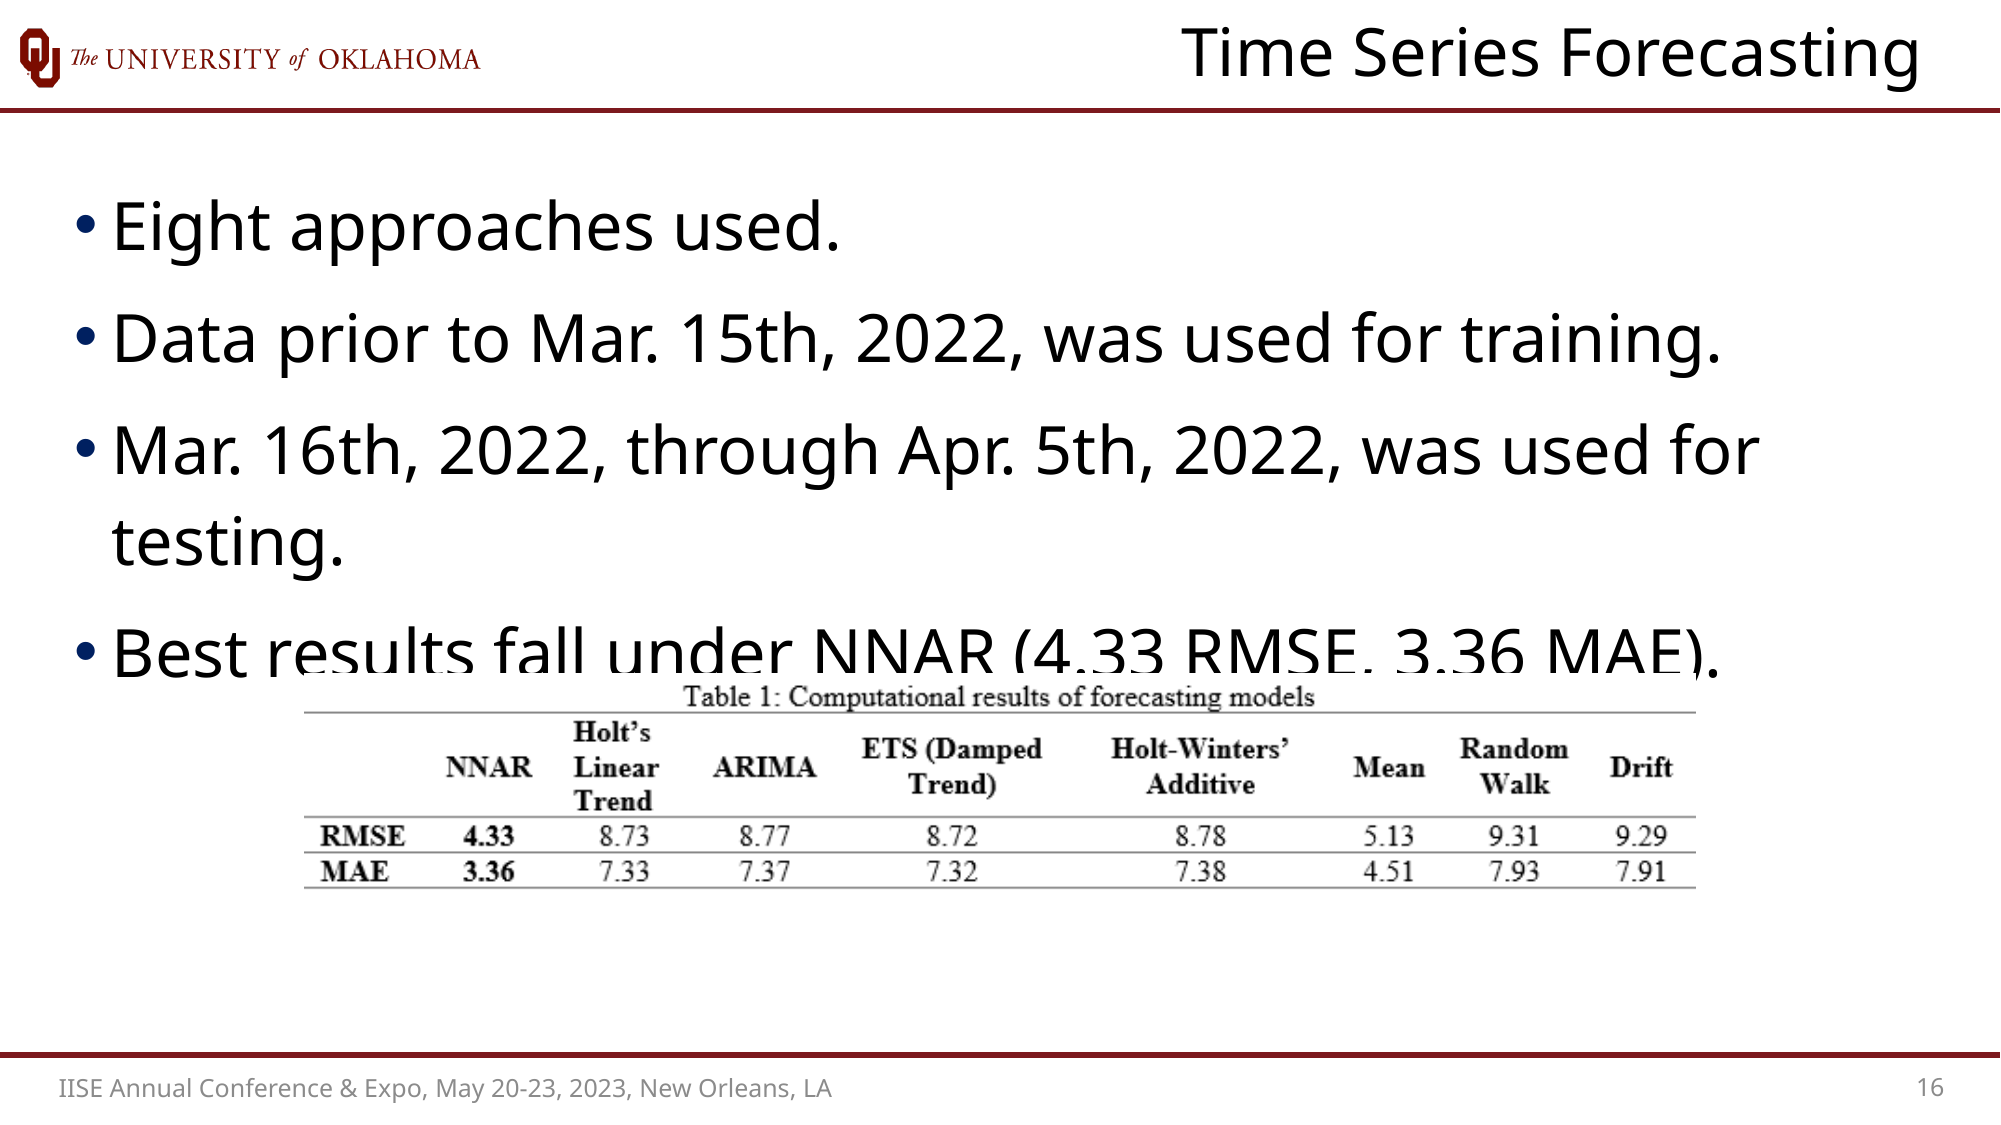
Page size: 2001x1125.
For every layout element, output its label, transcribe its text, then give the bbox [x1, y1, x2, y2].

picture [13, 0, 487, 122]
picture [304, 673, 1696, 891]
list Time Series Forecasting [486, 5, 1939, 104]
footer IISE Annual Conference & Expo, May 20-23, 2023, New Orleans, LA [43, 1064, 1458, 1115]
slide_number 16 [1826, 1061, 1960, 1115]
list Eight approaches used. Data prior to Mar. 15th, 2022, was used for training. Mar. 16th, 2022, through Apr. 5th, 2022, was used for testing. Best results fall under NNAR (4.33 RMSE, 3.36 MAE). [59, 164, 1939, 613]
